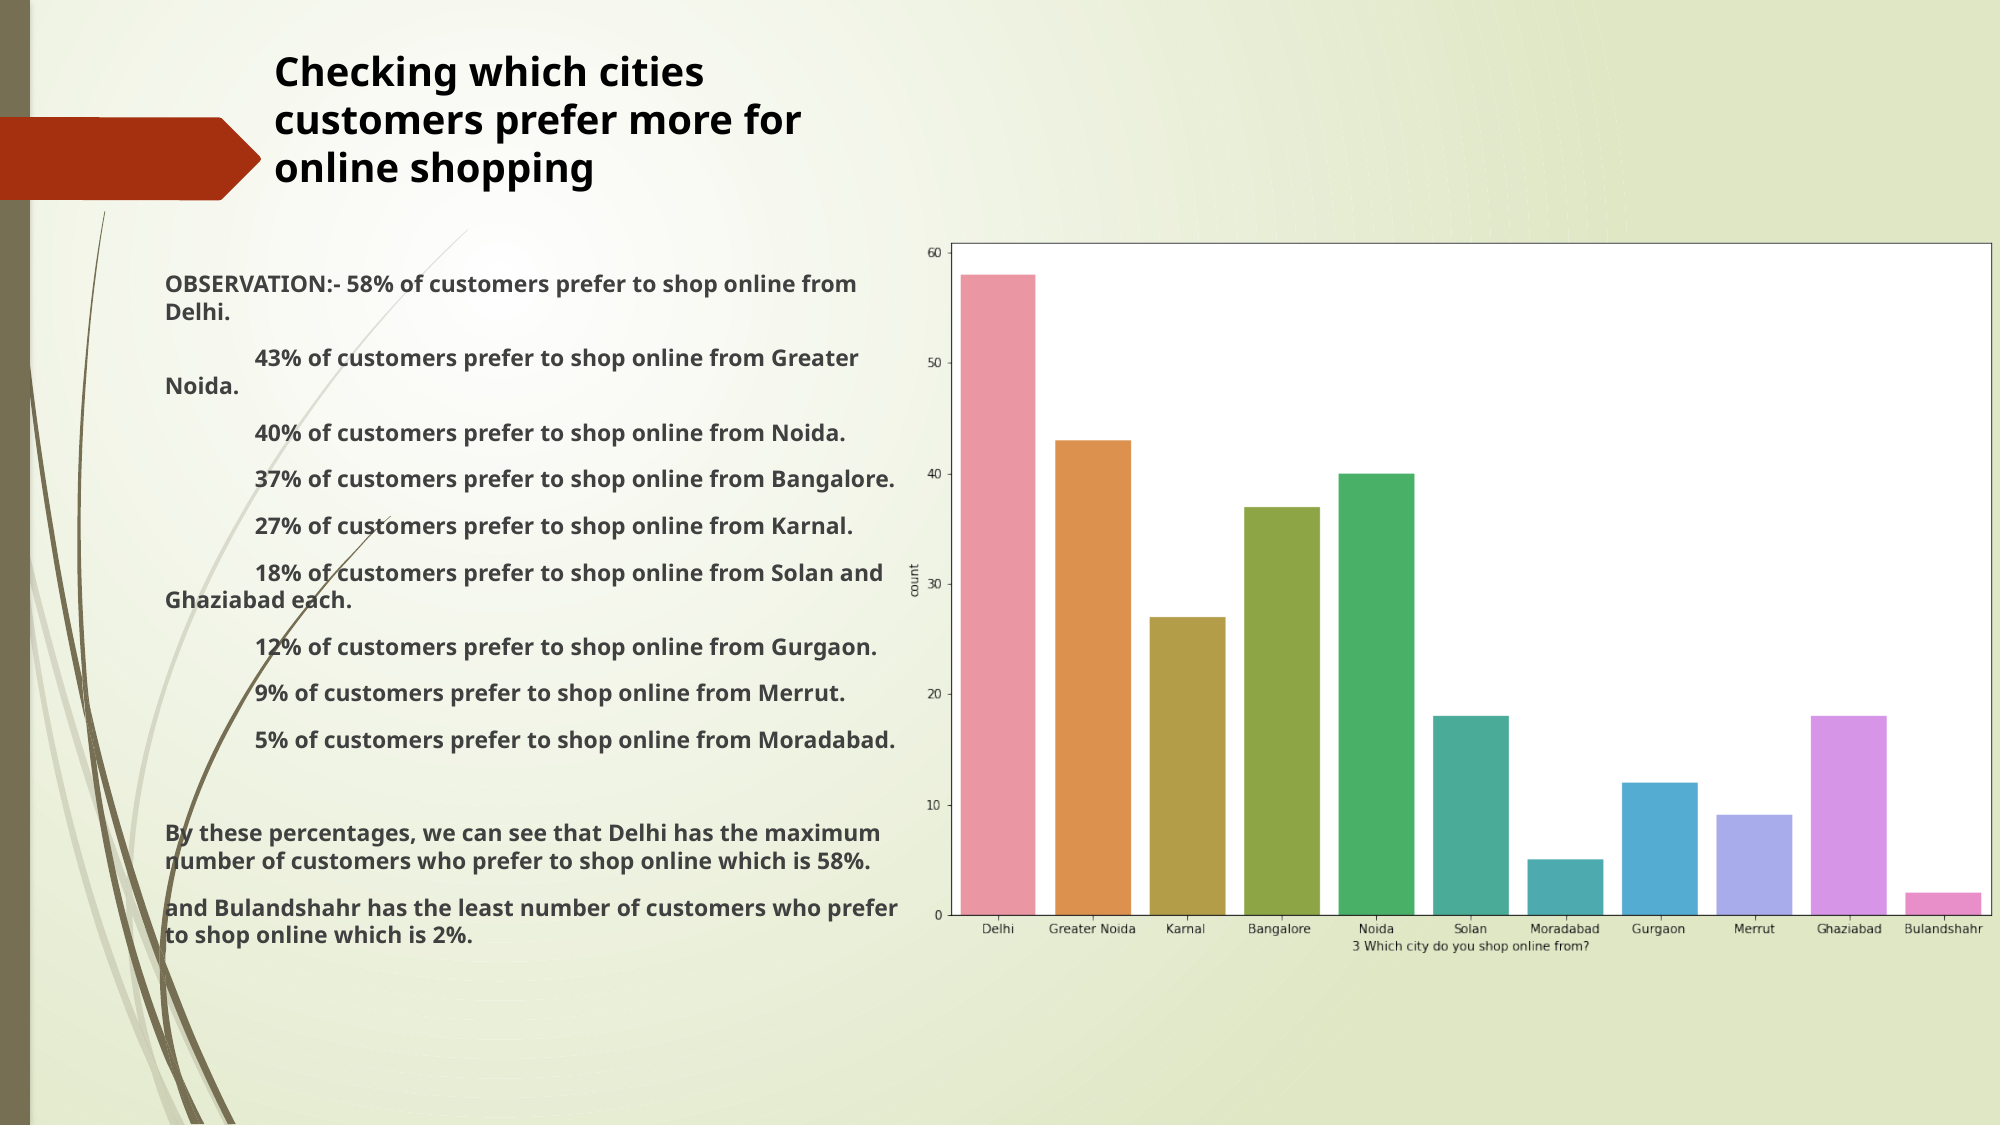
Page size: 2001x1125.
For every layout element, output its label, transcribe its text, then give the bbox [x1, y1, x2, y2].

list OBSERVATION:- 58% of customers prefer to shop online from Delhi. 43% of customers prefer to shop online from Greater Noida. 40% of customers prefer to shop online from Noida. 37% of customers prefer to shop online from Bangalore. 27% of customers prefer to shop online from Karnal. 18% of customers prefer to shop online from Solan and Ghaziabad each. 12% of customers prefer to shop online from Gurgaon. 9% of customers prefer to shop online from Merrut. 5% of customers prefer to shop online from Moradabad. By these percentages, we can see that Delhi has the maximum number of customers who prefer to shop online which is 58%. and Bulandshahr has the least number of customers who prefer to shop online which is 2%. [149, 262, 894, 962]
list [899, 234, 2000, 962]
title Checking which cities customers prefer more for online shopping [259, 38, 835, 247]
